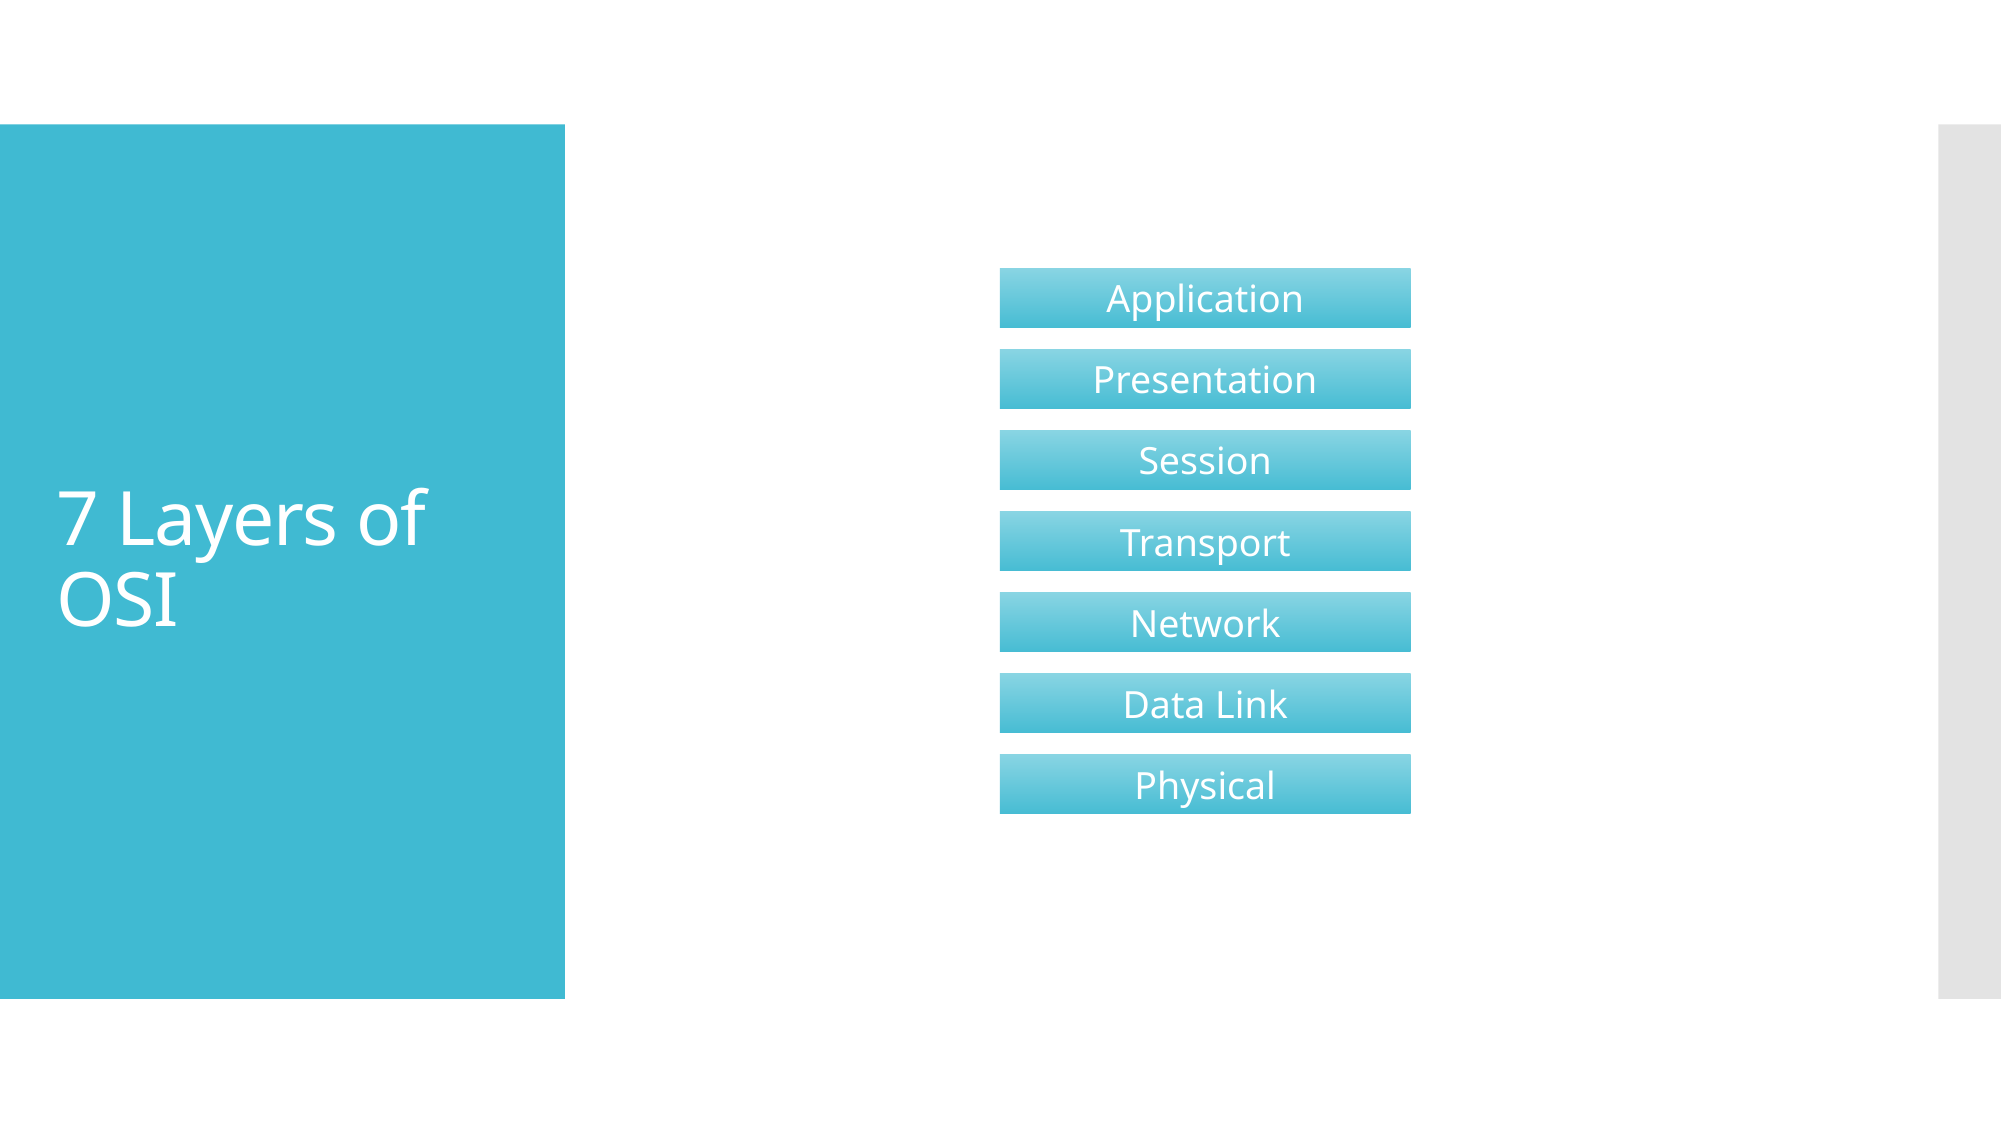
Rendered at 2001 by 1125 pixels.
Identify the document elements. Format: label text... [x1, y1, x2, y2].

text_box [999, 267, 1411, 815]
title 7 Layers of OSI [41, 184, 525, 940]
